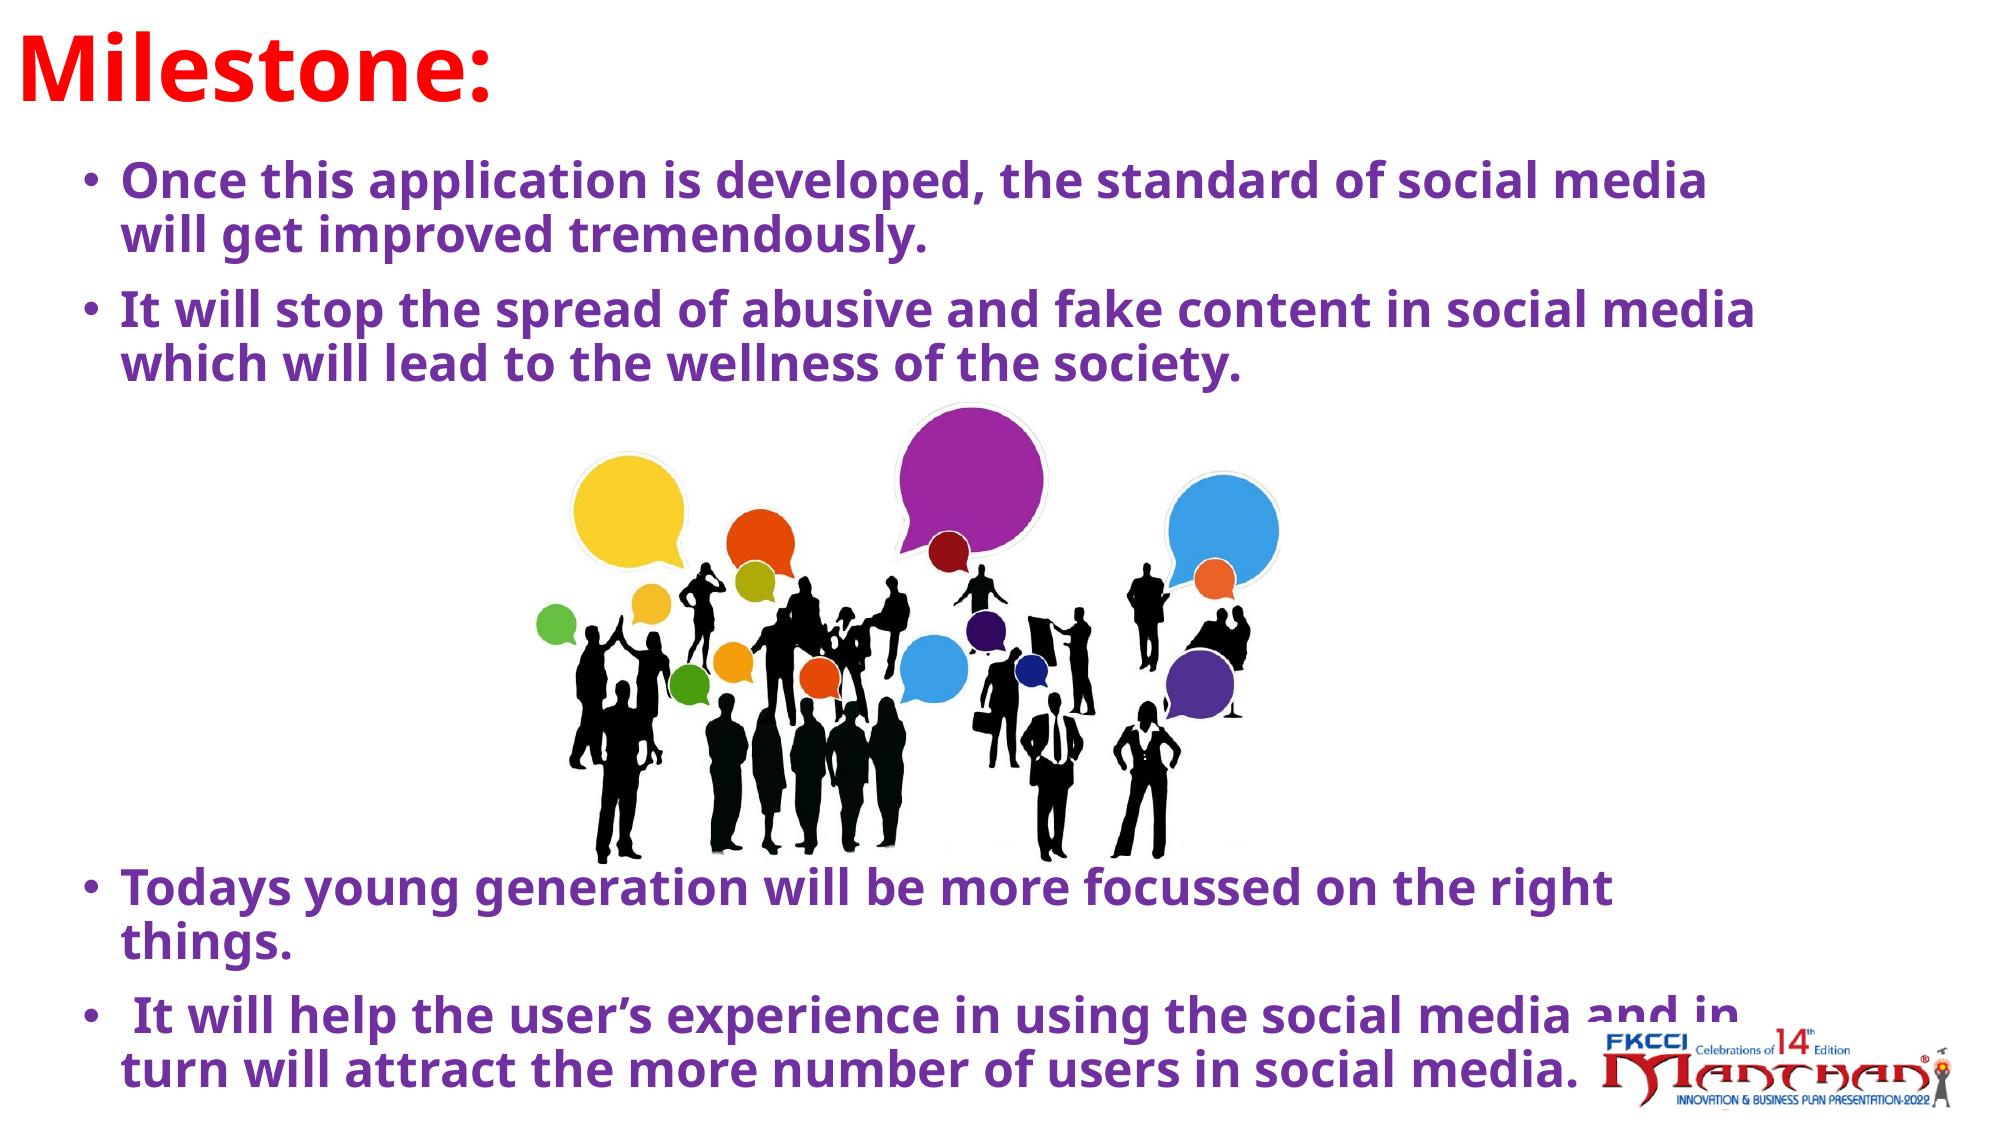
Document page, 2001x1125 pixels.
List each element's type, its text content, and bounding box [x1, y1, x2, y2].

list Once this application is developed, the standard of social media will get improved tremendously. It will stop the spread of abusive and fake content in social media which will lead to the wellness of the society. Todays young generation will be more focussed on the right things. It will help the user’s experience in using the social media and in turn will attract the more number of users in social media. [67, 147, 1793, 1125]
picture [1577, 1022, 1983, 1114]
picture [528, 396, 1281, 877]
title Milestone: [0, 6, 1725, 138]
